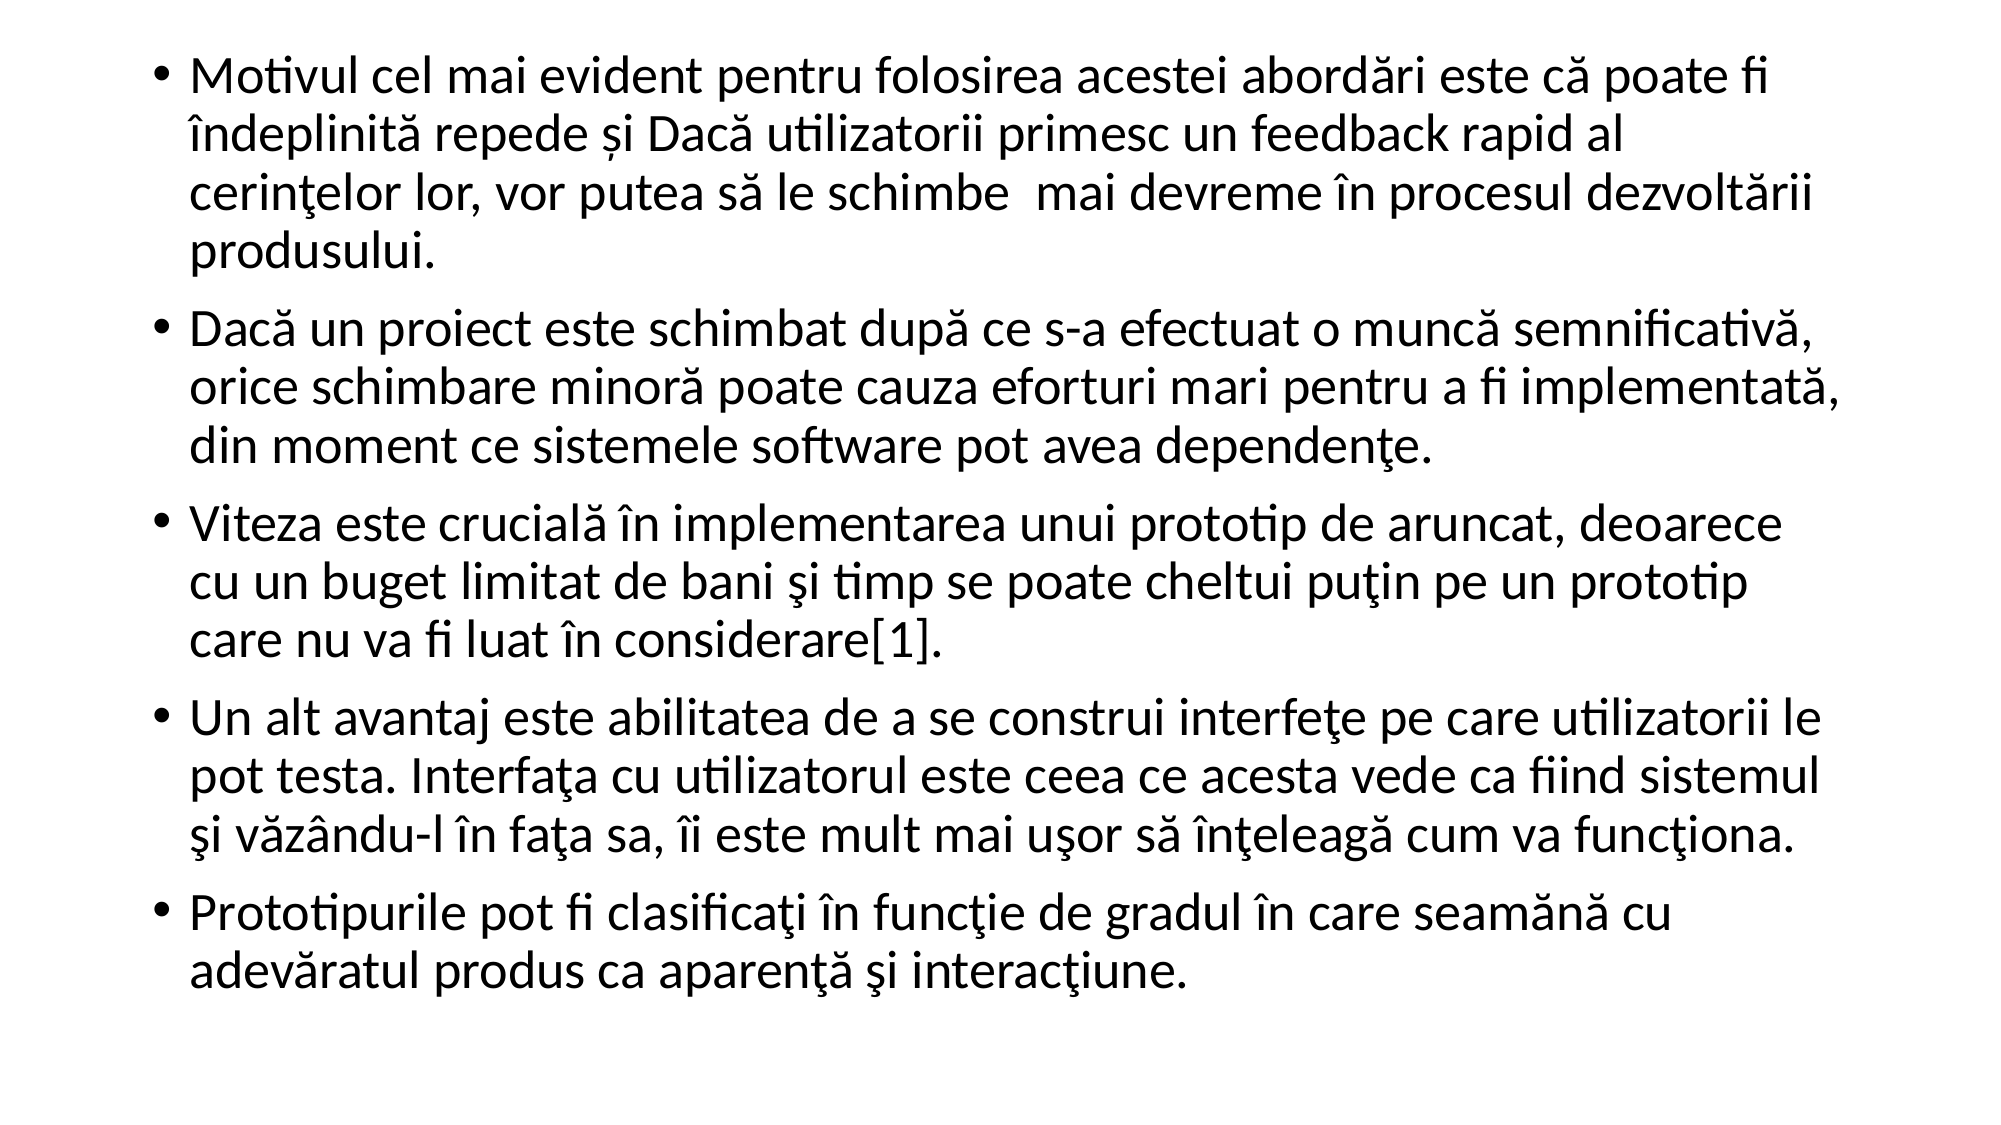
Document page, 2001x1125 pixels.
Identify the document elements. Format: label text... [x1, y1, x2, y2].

list Motivul cel mai evident pentru folosirea acestei abordări este că poate fi îndeplinită repede și Dacă utilizatorii primesc un feedback rapid al cerinţelor lor, vor putea să le schimbe mai devreme în procesul dezvoltării produsului. Dacă un proiect este schimbat după ce s-a efectuat o muncă semnificativă, orice schimbare minoră poate cauza eforturi mari pentru a fi implementată, din moment ce sistemele software pot avea dependenţe. Viteza este crucială în implementarea unui prototip de aruncat, deoarece cu un buget limitat de bani şi timp se poate cheltui puţin pe un prototip care nu va fi luat în considerare[1]. Un alt avantaj este abilitatea de a se construi interfeţe pe care utilizatorii le pot testa. Interfaţa cu utilizatorul este ceea ce acesta vede ca fiind sistemul şi văzându-l în faţa sa, îi este mult mai uşor să înţeleagă cum va funcţiona. Prototipurile pot fi clasificaţi în funcţie de gradul în care seamănă cu adevăratul produs ca aparenţă şi interacţiune. [137, 39, 1863, 1014]
